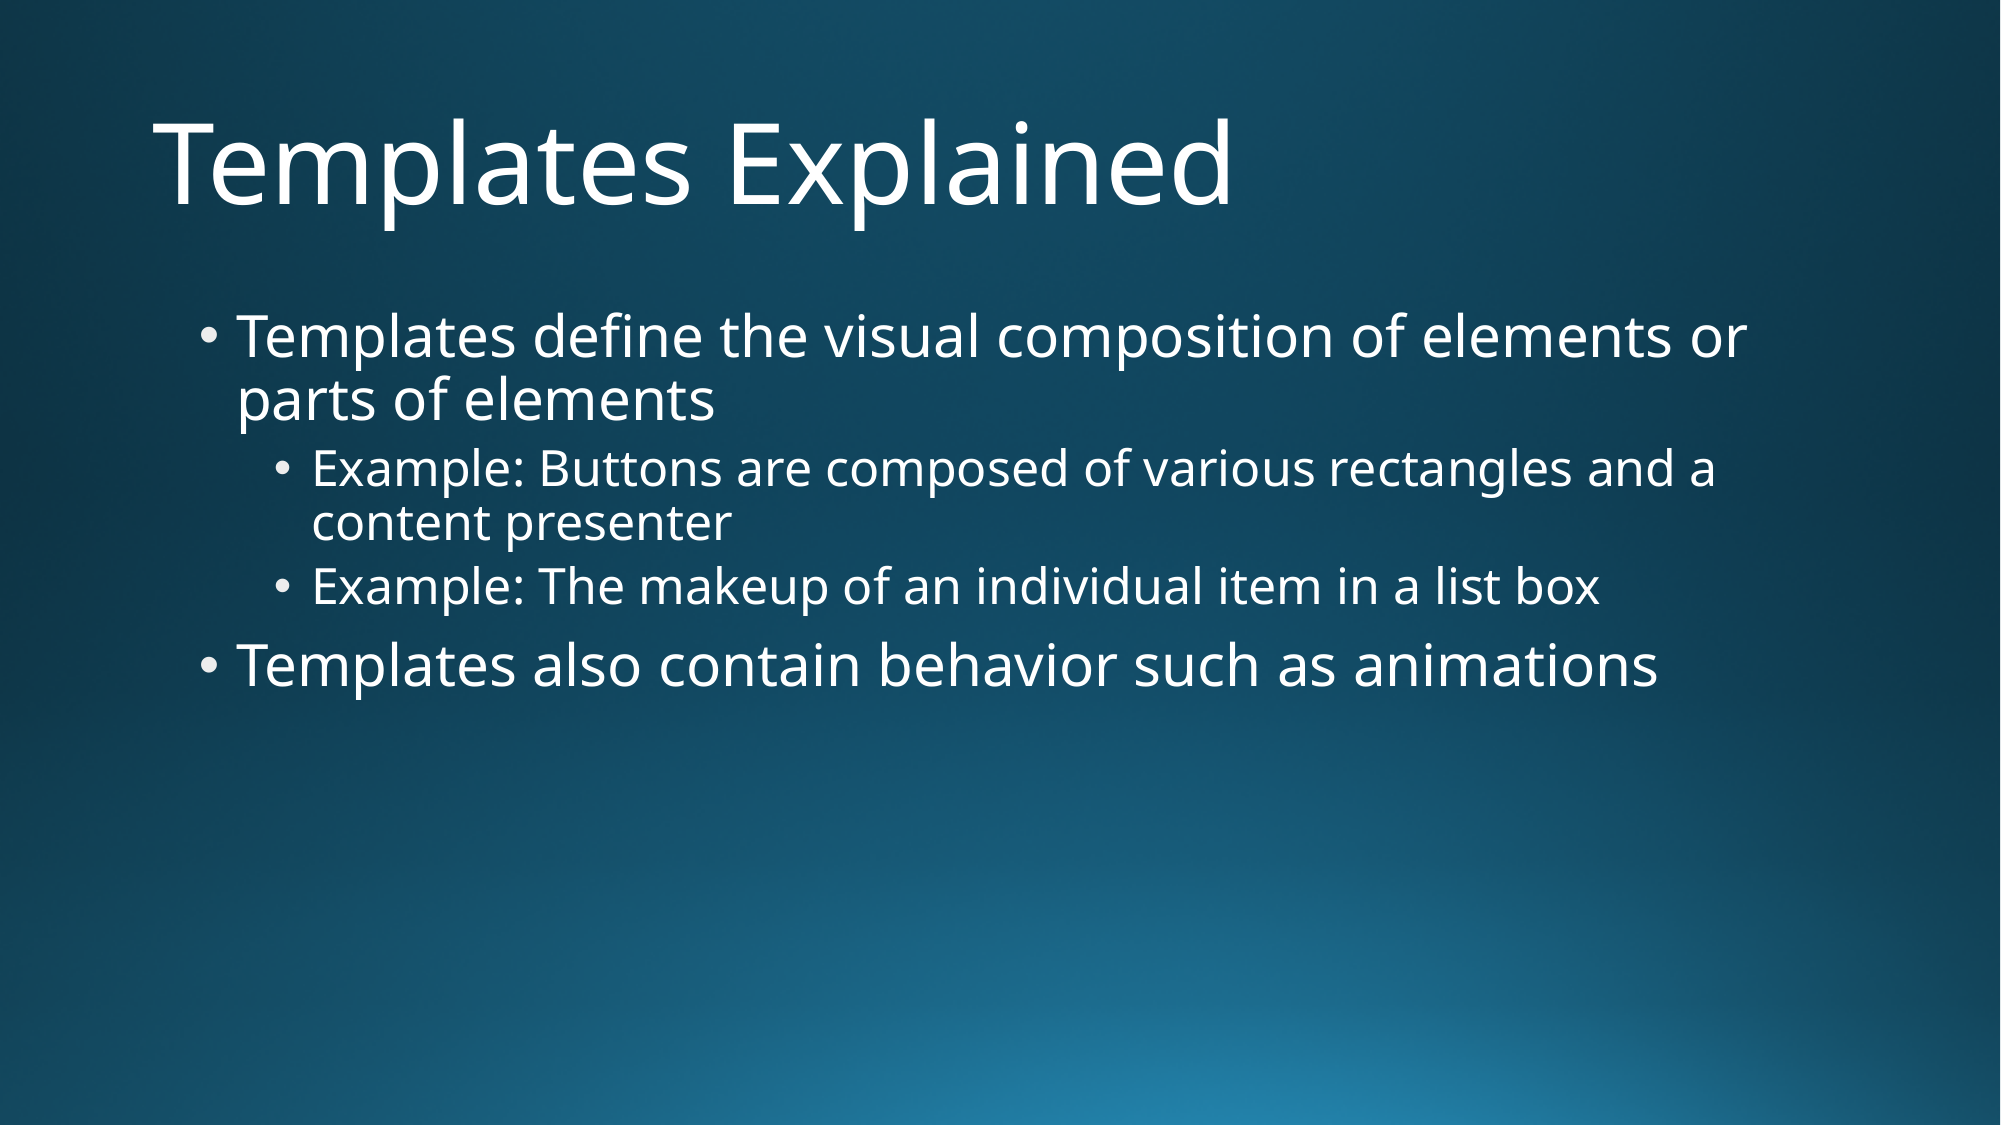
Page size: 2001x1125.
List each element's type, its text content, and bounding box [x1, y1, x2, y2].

title Templates Explained [137, 59, 1863, 278]
list Templates define the visual composition of elements or parts of elements Example: Buttons are composed of various rectangles and a content presenter Example: The makeup of an individual item in a list box Templates also contain behavior such as animations [183, 299, 1863, 1014]
picture [0, 0, 2001, 1125]
